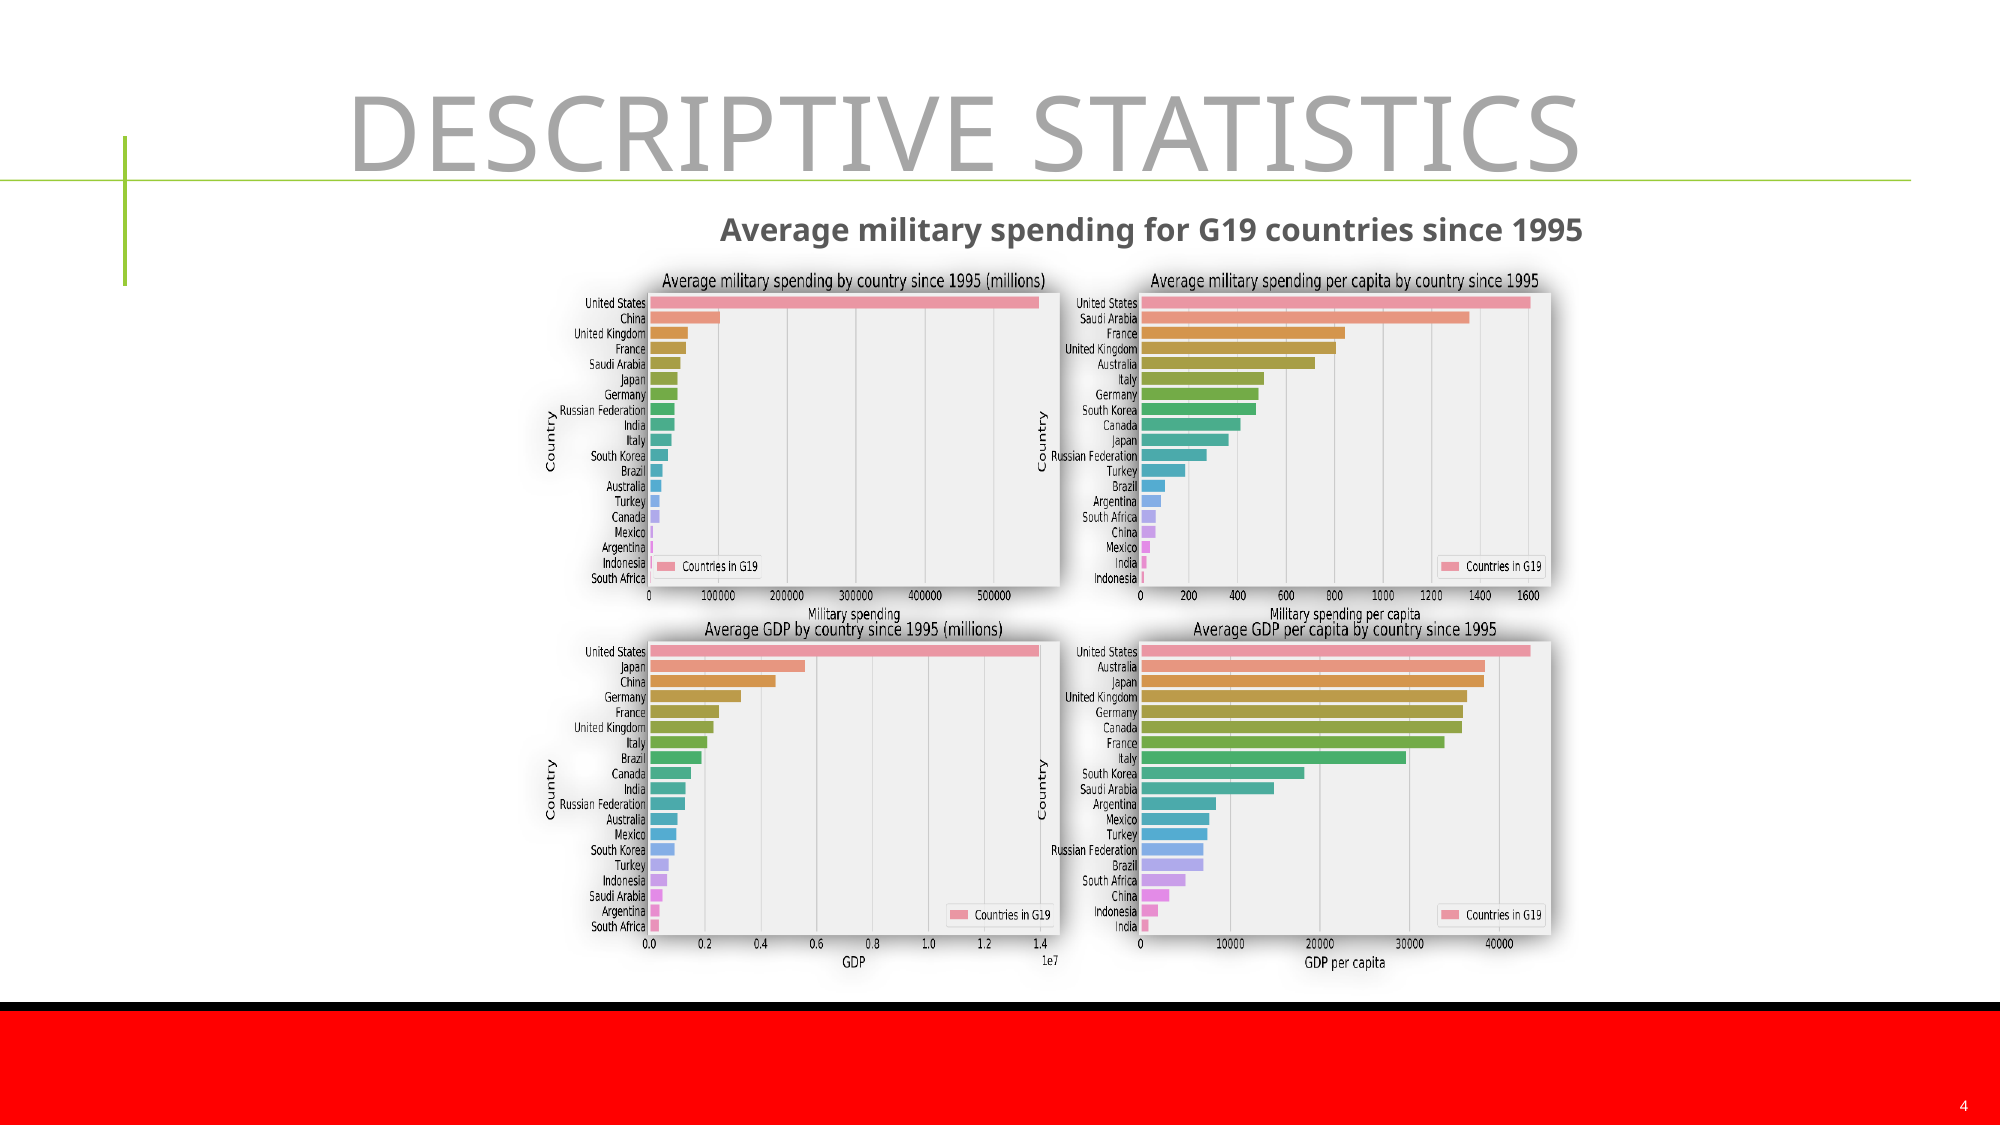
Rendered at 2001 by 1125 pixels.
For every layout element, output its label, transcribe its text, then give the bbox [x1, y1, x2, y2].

list Average military spending for G19 countries since 1995 [712, 173, 1593, 249]
slide_number 4 [1854, 1089, 1979, 1124]
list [538, 263, 1557, 980]
title Descriptive statistics [168, 19, 1763, 265]
